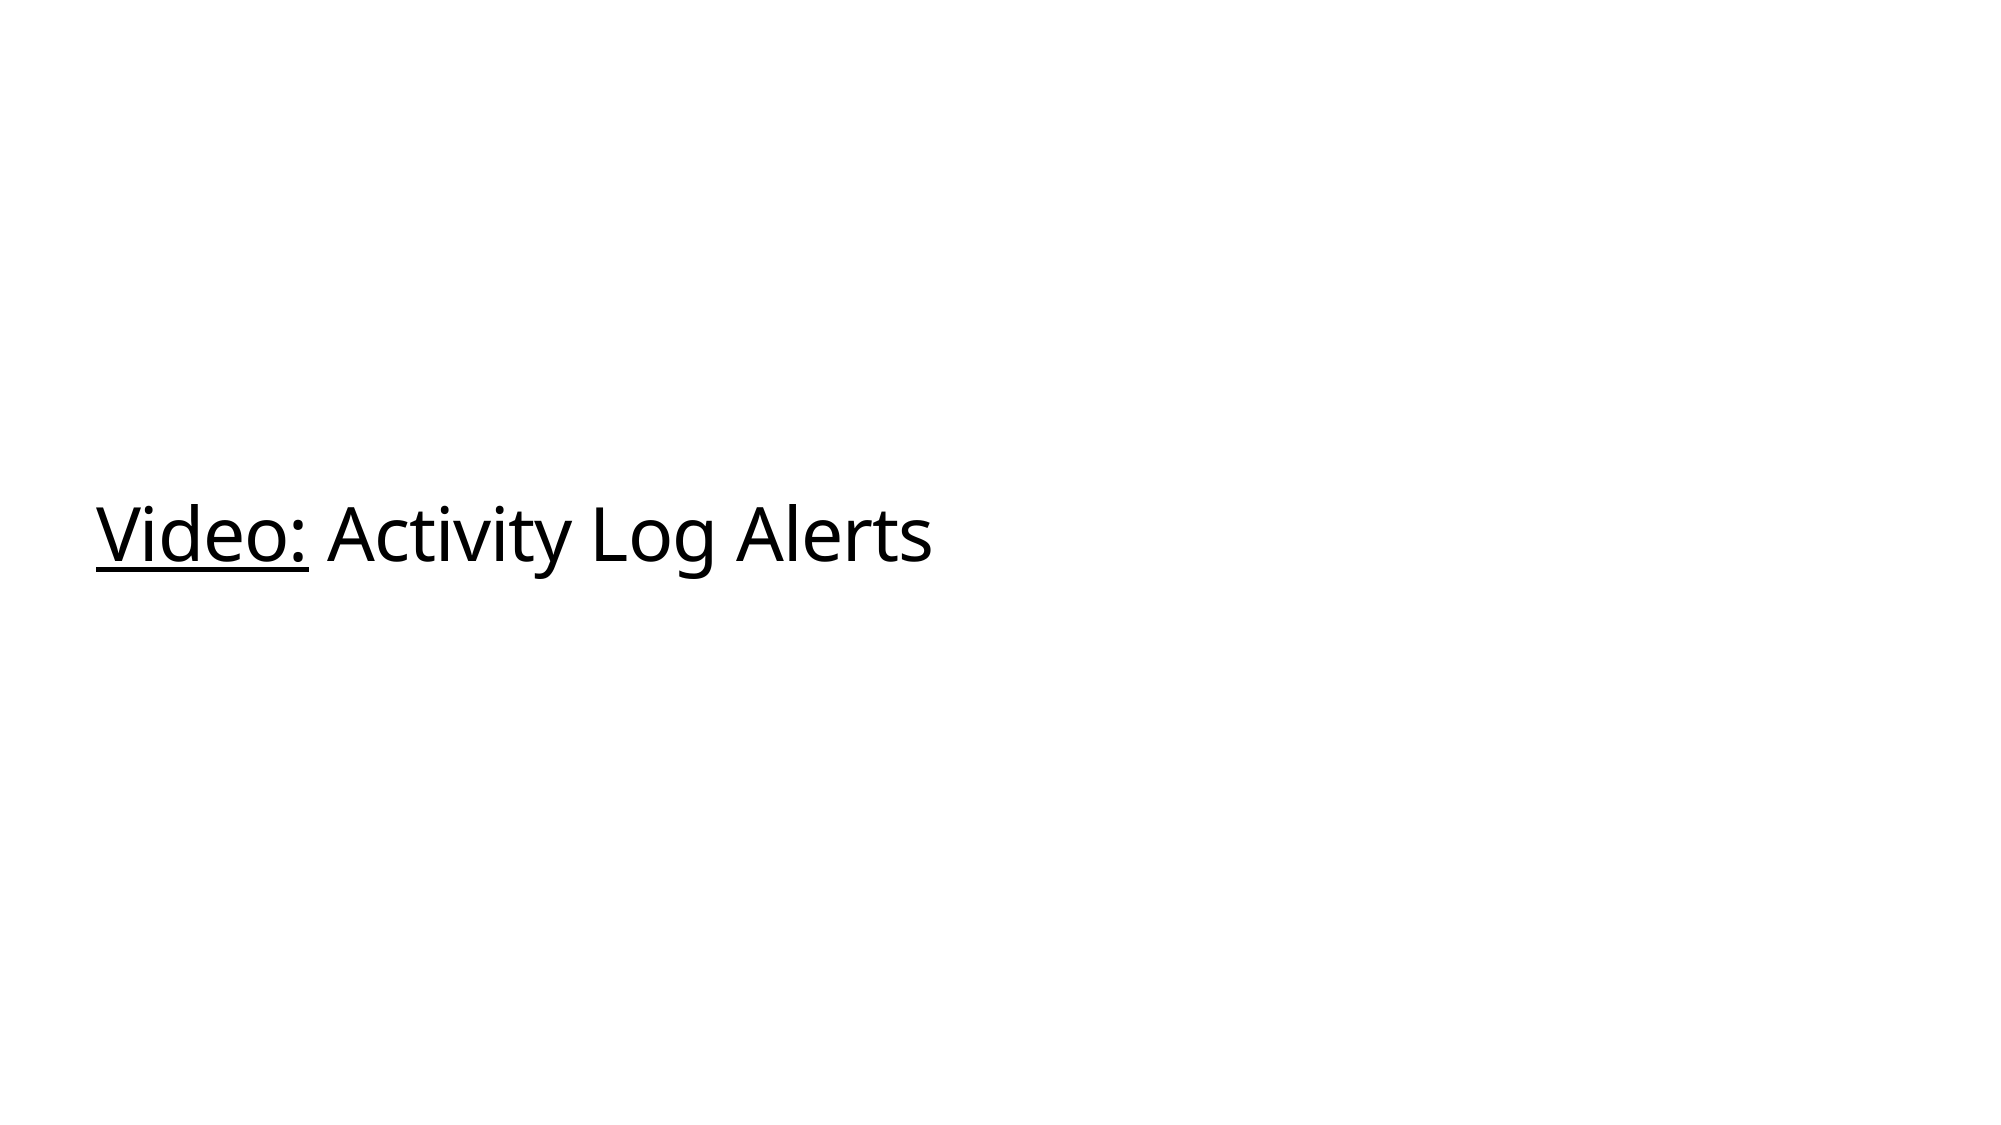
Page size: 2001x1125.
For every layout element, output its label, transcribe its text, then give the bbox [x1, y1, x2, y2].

title Video: Activity Log Alerts [96, 498, 1596, 580]
